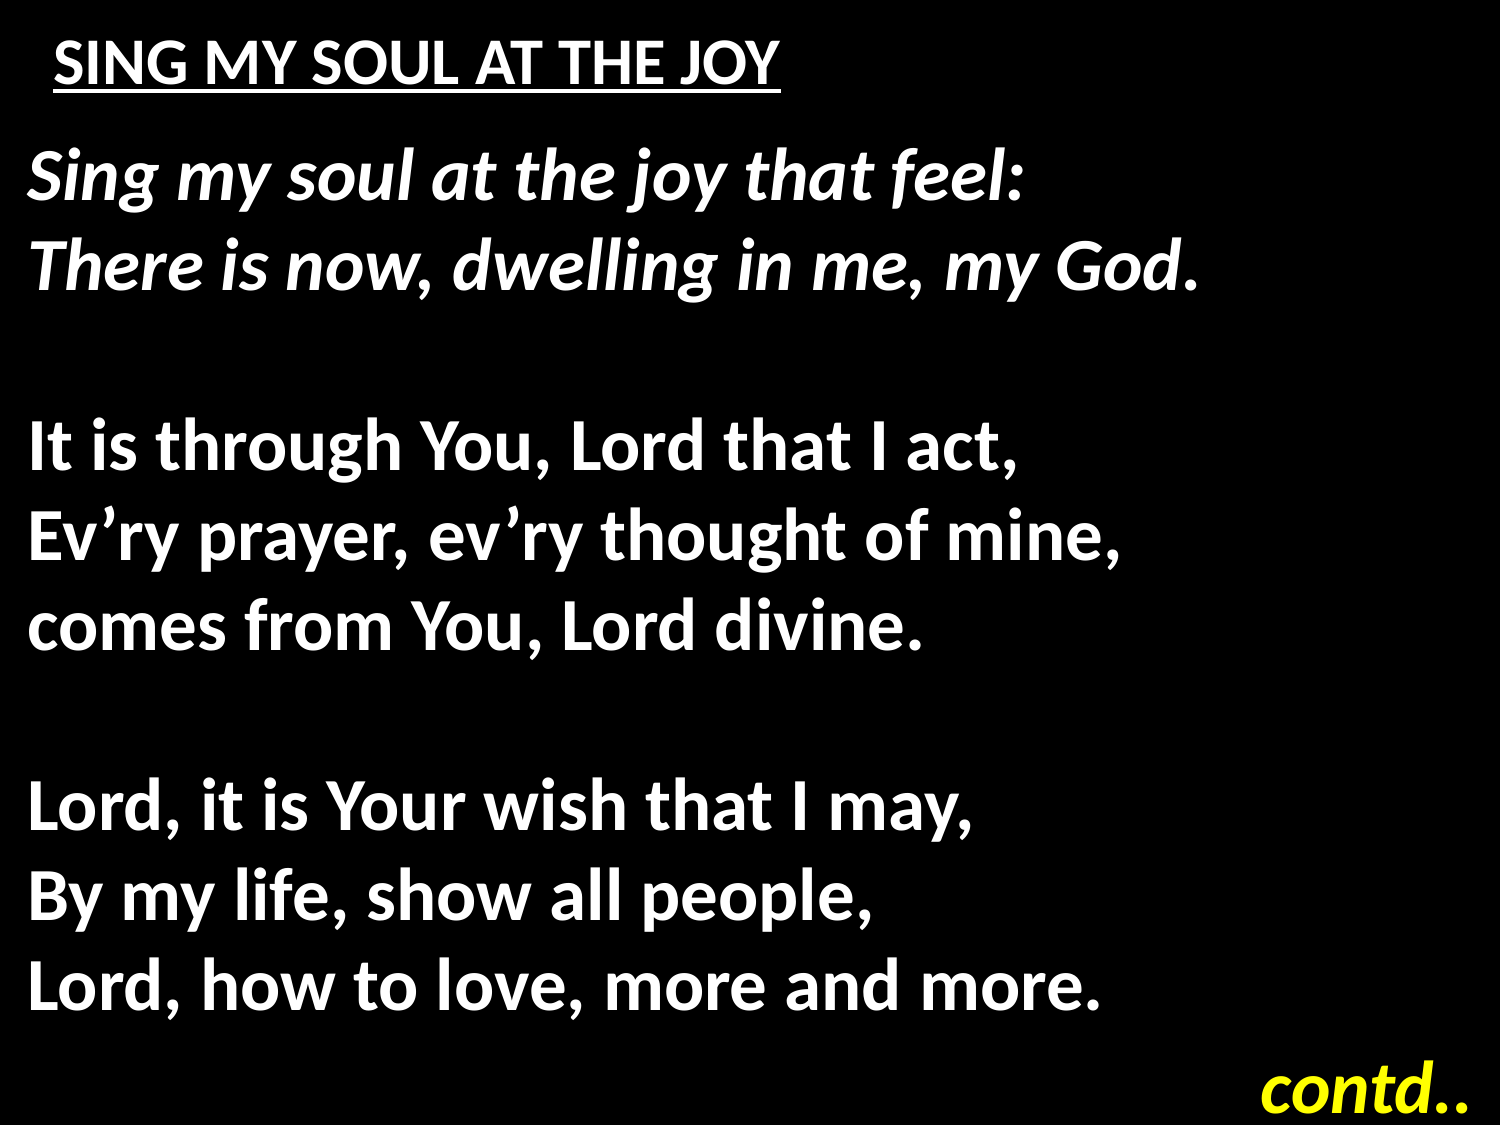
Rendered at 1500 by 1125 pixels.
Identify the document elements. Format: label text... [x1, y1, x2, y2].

list Sing my soul at the joy that feel: There is now, dwelling in me, my God. It is through You, Lord that I act, Ev’ry prayer, ev’ry thought of mine, comes from You, Lord divine. Lord, it is Your wish that I may, By my life, show all people, Lord, how to love, more and more. [8, 125, 1489, 1116]
text_box contd.. [1245, 1042, 1500, 1125]
title SING MY SOUL AT THE JOY [10, 0, 1490, 117]
